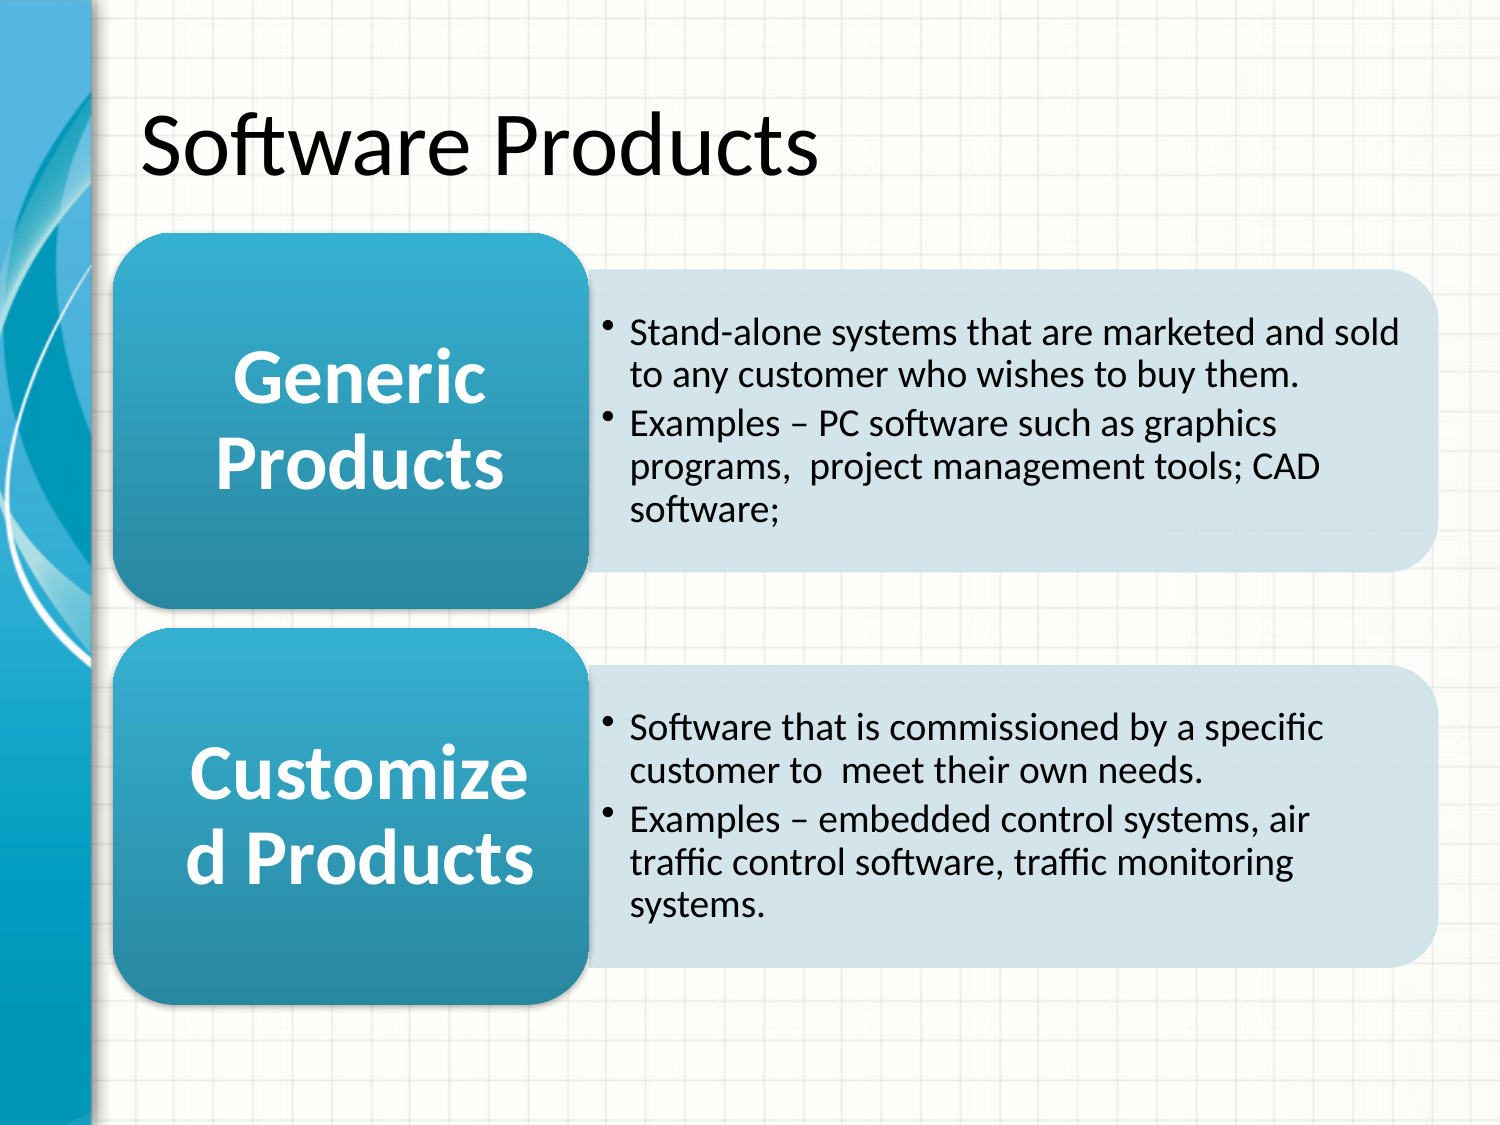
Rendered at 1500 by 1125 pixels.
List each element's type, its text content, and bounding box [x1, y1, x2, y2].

picture [0, 0, 1500, 1125]
title Software Products [125, 45, 1450, 233]
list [112, 232, 1438, 1006]
